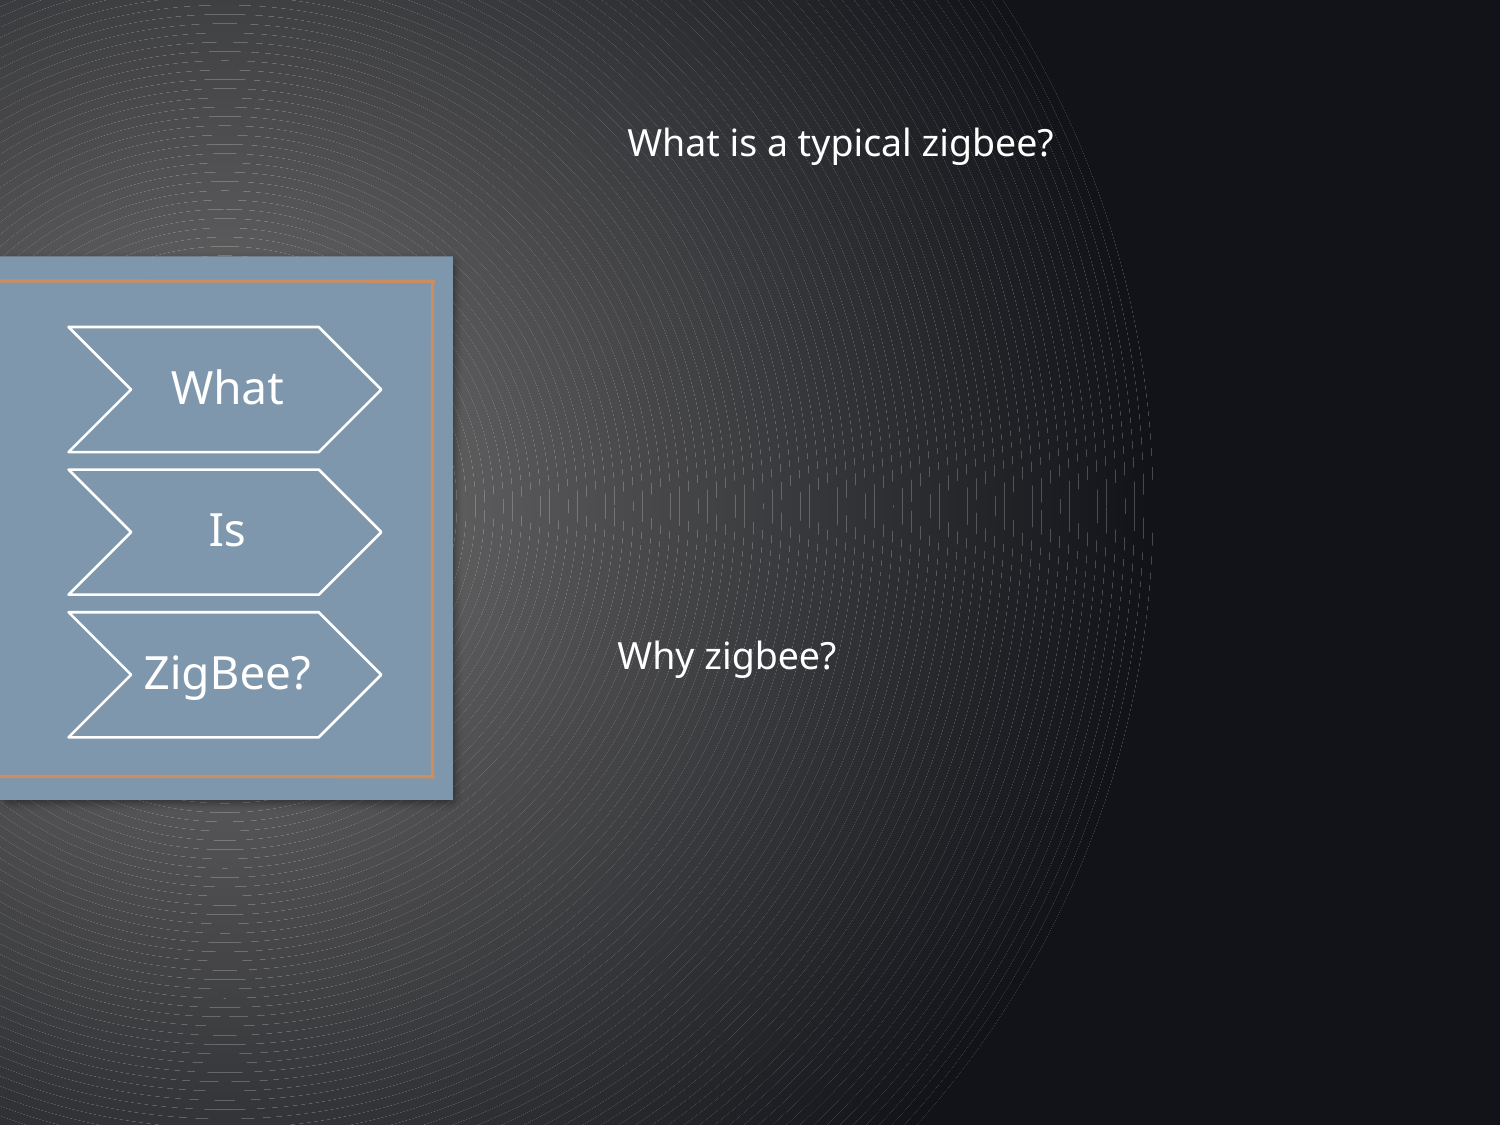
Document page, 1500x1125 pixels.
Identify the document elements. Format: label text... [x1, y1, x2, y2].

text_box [37, 326, 413, 738]
text_box What is a typical zigbee? [612, 111, 1388, 172]
text_box Why zigbee? [602, 624, 1378, 685]
